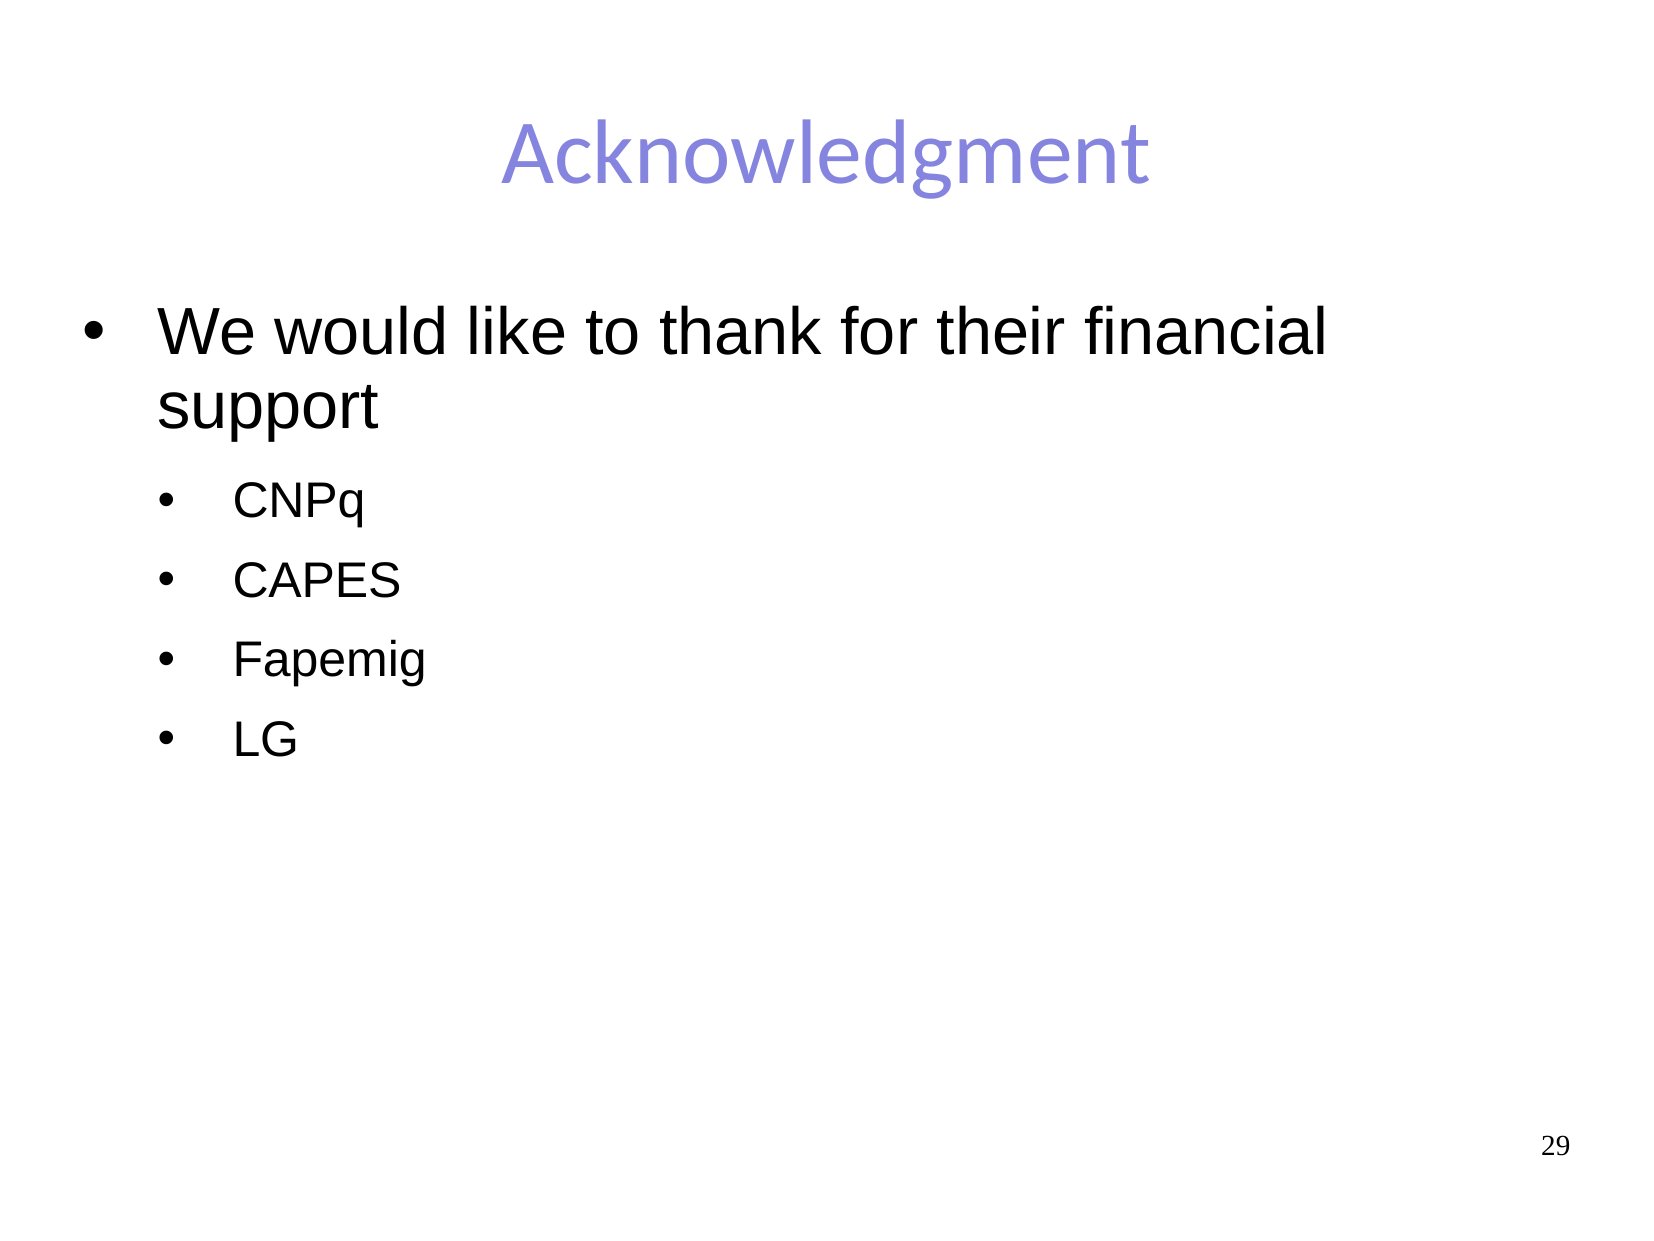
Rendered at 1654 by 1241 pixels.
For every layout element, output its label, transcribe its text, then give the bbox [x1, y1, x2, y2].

slide_number 29 [1185, 1129, 1571, 1215]
list We would like to thank for their financial support CNPq CAPES Fapemig LG [82, 290, 1571, 1010]
title Acknowledgment [82, 49, 1571, 257]
